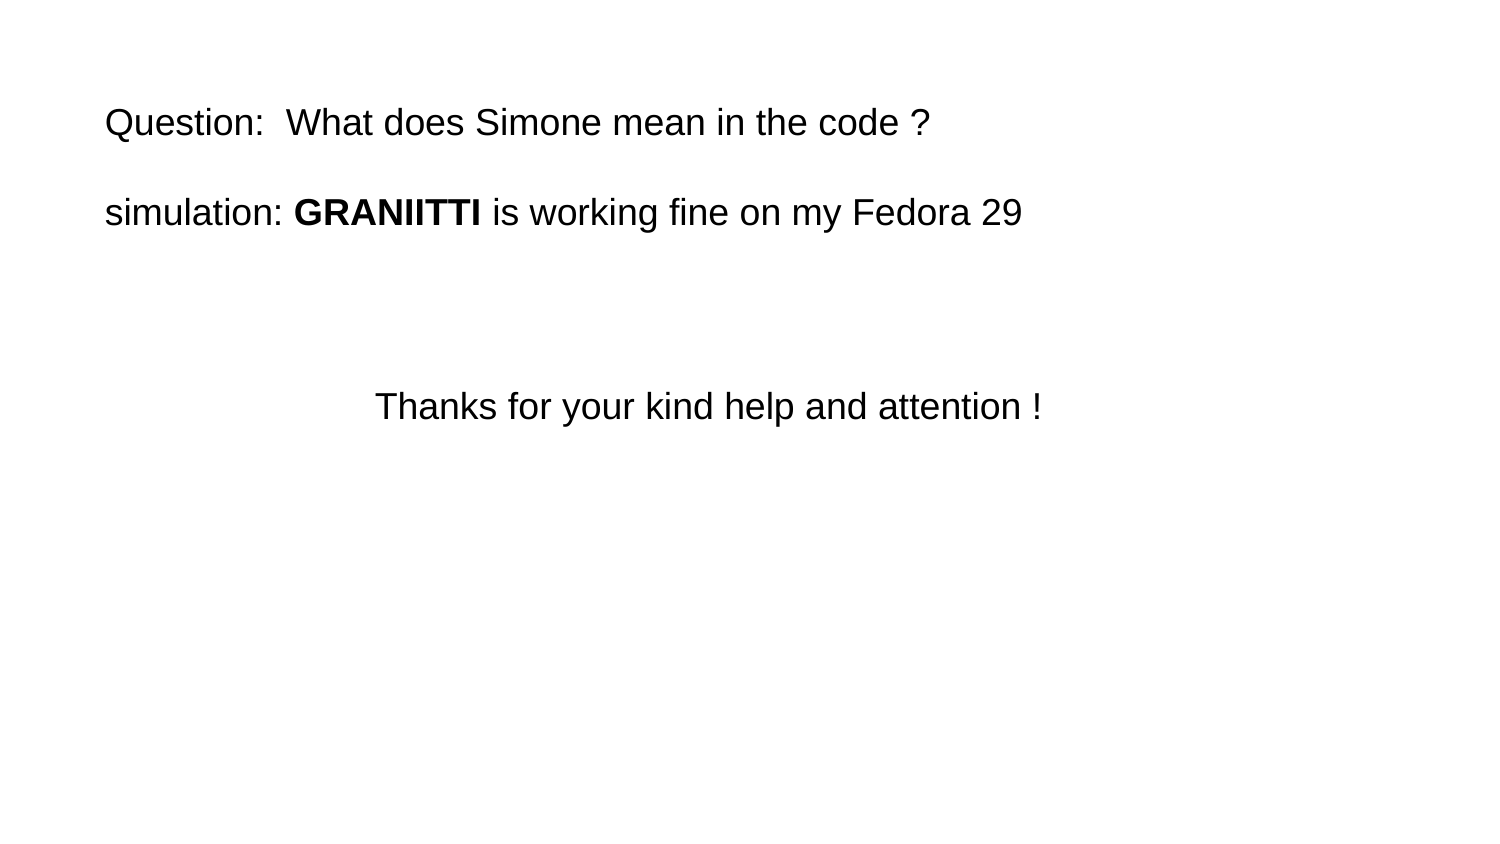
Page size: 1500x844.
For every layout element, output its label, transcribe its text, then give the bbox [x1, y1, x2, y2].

text_box Thanks for your kind help and attention ! [359, 374, 1095, 435]
text_box Question: What does Simone mean in the code ? simulation: GRANIITTI is working fine on my Fedora 29 [90, 90, 1095, 285]
